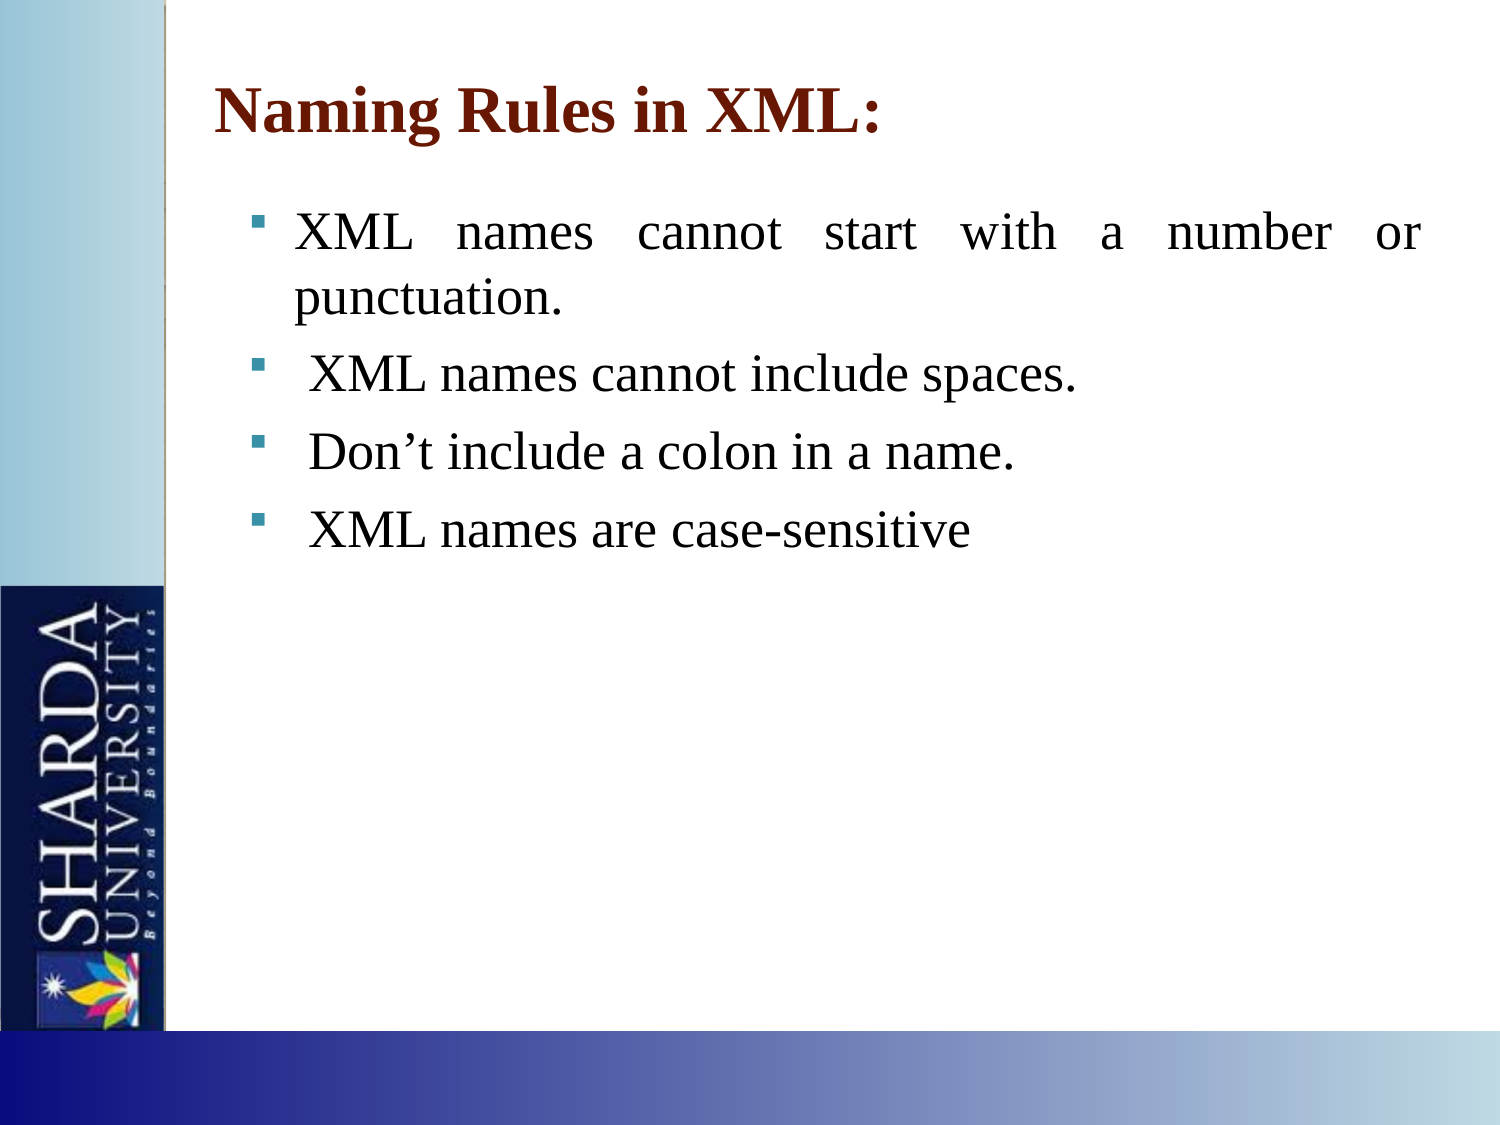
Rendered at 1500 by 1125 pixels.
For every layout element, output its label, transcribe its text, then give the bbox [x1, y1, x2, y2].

list XML names cannot start with a number or punctuation. XML names cannot include spaces. Don’t include a colon in a name. XML names are case-sensitive [212, 187, 1438, 1013]
picture [1, 586, 163, 1031]
title Naming Rules in XML: [200, 50, 1438, 163]
